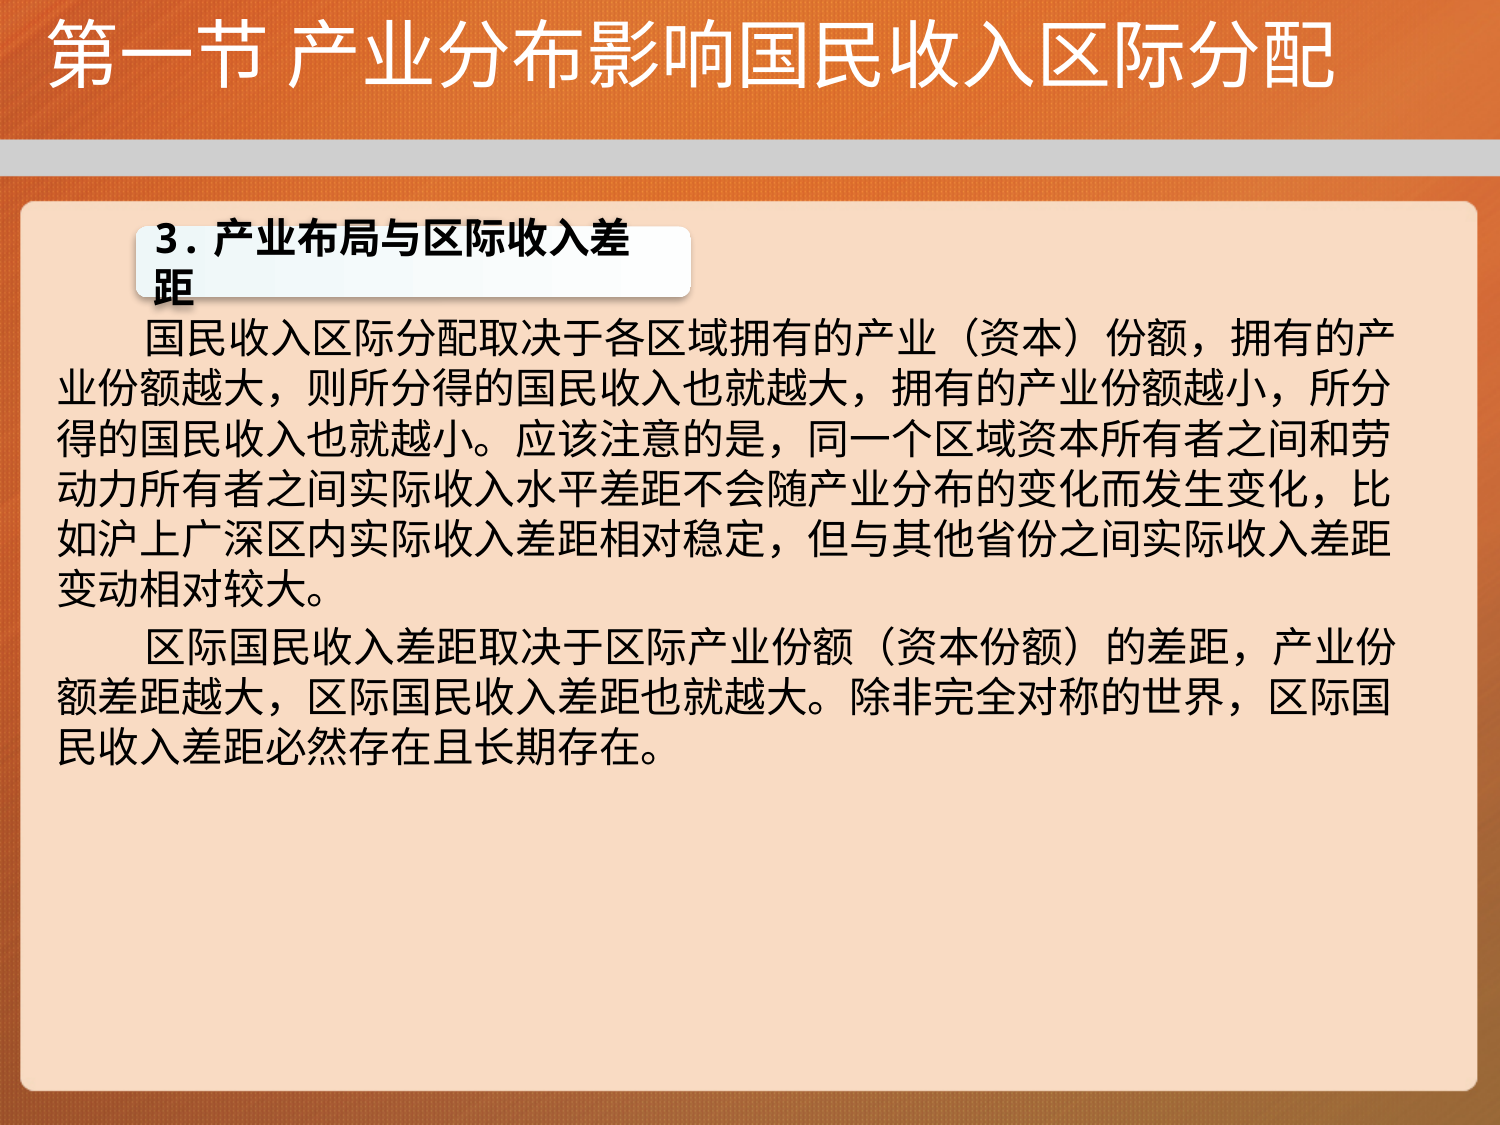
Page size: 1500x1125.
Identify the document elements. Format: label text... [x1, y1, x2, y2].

picture [0, 0, 1500, 1125]
list 国民收入区际分配取决于各区域拥有的产业（资本）份额，拥有的产业份额越大，则所分得的国民收入也就越大，拥有的产业份额越小，所分得的国民收入也就越小。应该注意的是，同一个区域资本所有者之间和劳动力所有者之间实际收入水平差距不会随产业分布的变化而发生变化，比如沪上广深区内实际收入差距相对稳定，但与其他省份之间实际收入差距变动相对较大。 区际国民收入差距取决于区际产业份额（资本份额）的差距，产业份额差距越大，区际国民收入差距也就越大。除非完全对称的世界，区际国民收入差距必然存在且长期存在。 [41, 226, 1447, 1047]
text_box 3.产业布局与区际收入差距 [134, 225, 692, 299]
title 第一节 产业分布影响国民收入区际分配 [29, 0, 1388, 161]
